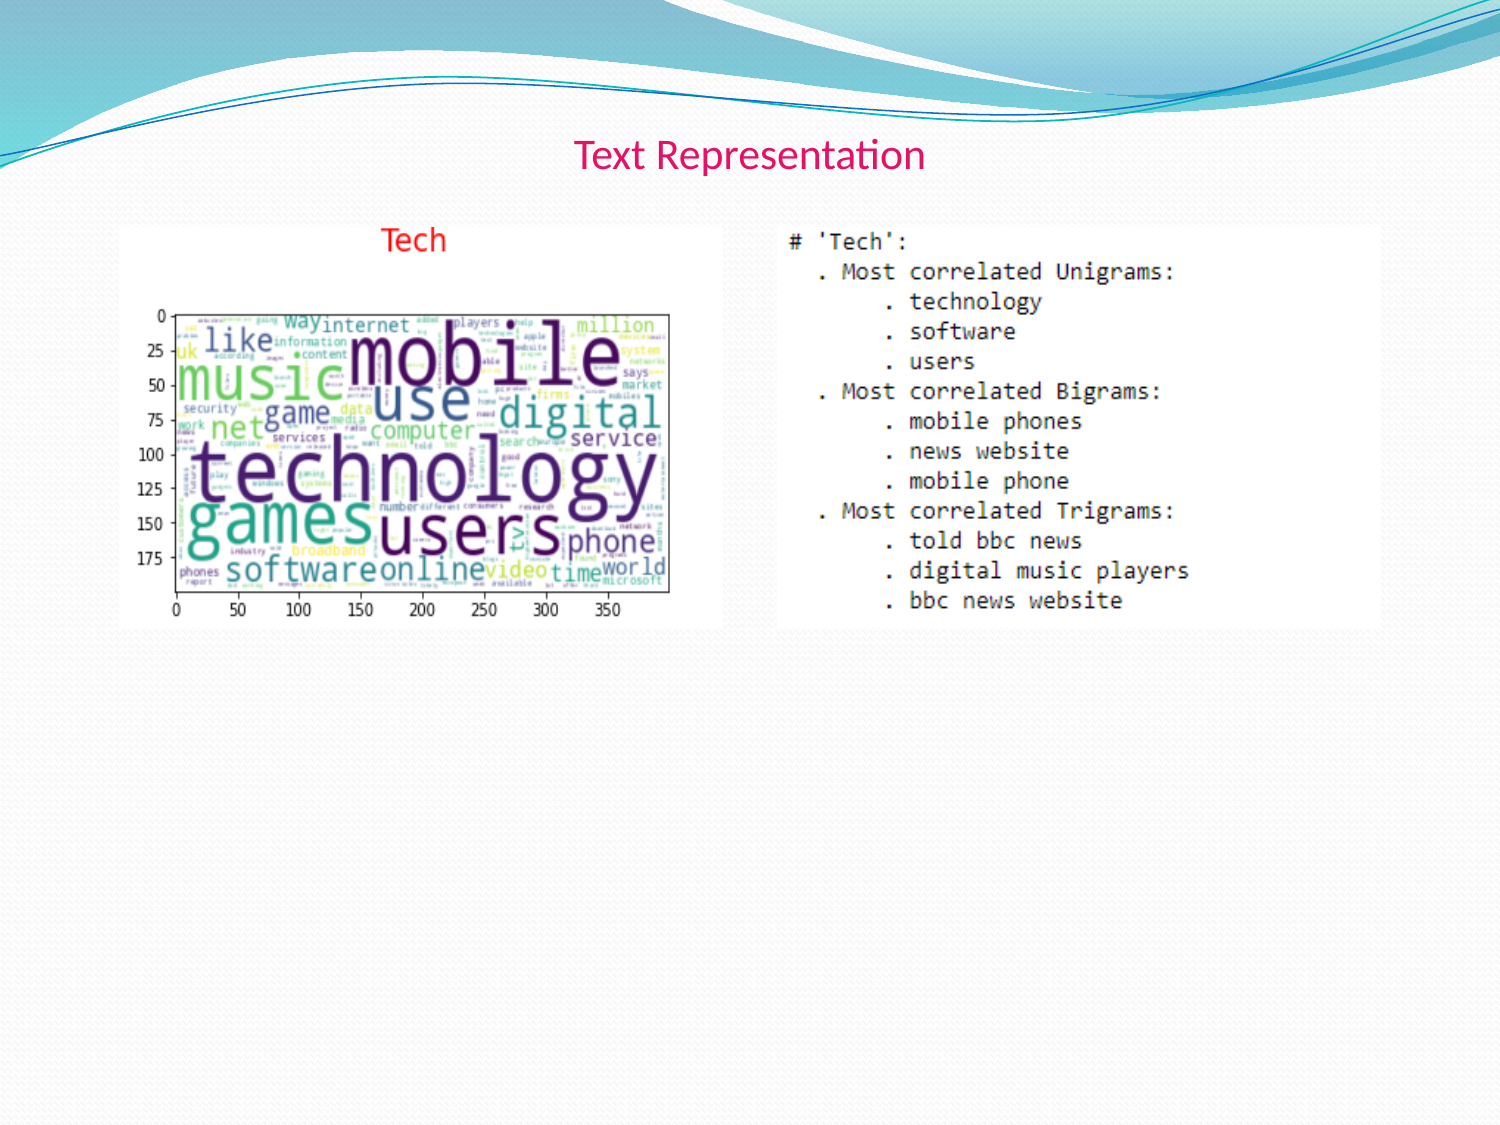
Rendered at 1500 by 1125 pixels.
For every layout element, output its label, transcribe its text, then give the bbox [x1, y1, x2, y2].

picture [119, 226, 723, 629]
picture [776, 226, 1381, 629]
text_box Text Representation [0, 125, 1500, 196]
